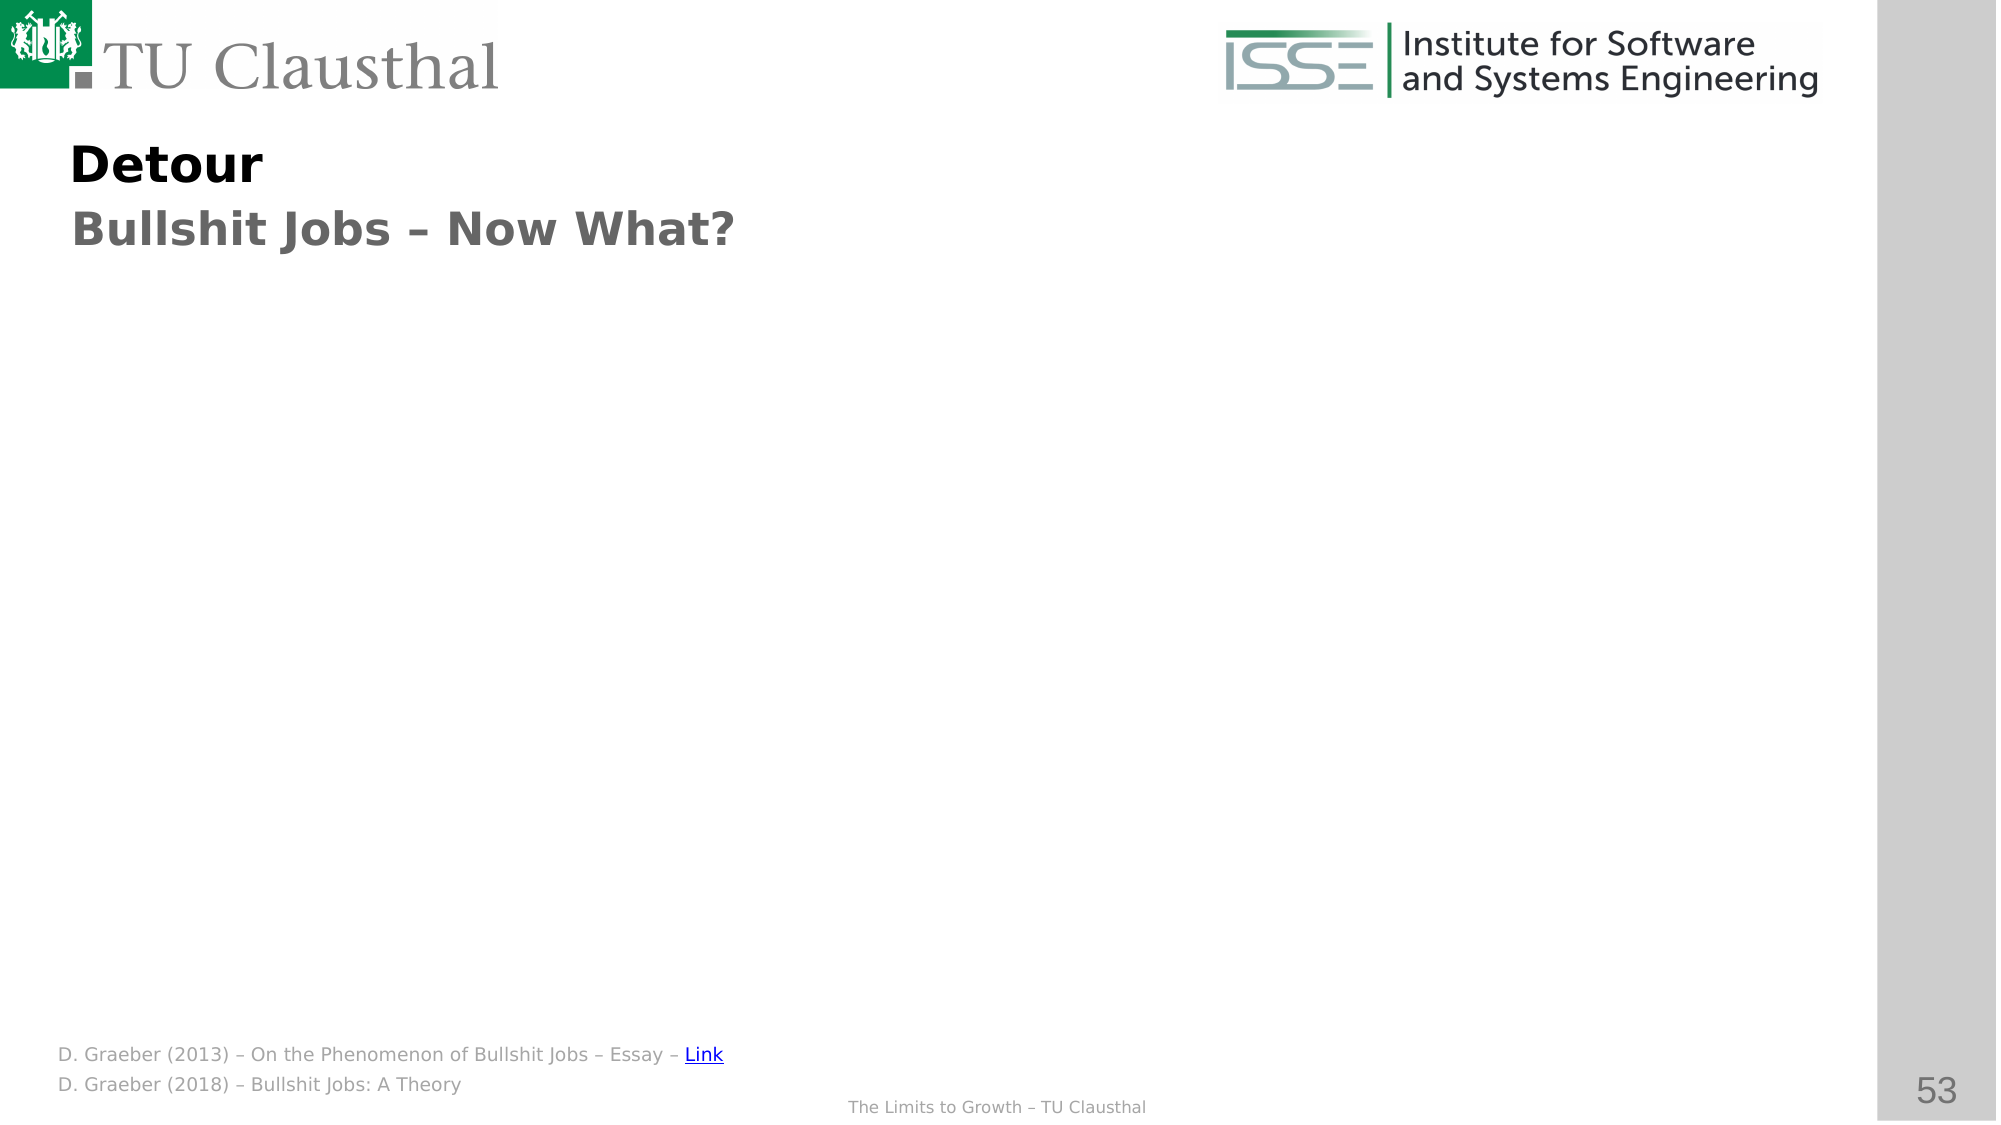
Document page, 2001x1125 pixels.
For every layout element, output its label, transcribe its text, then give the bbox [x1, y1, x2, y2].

text_box Detour [55, 125, 1815, 204]
picture [0, 0, 498, 89]
text_box D. Graeber (2018) – Bullshit Jobs: A Theory [43, 1073, 1813, 1103]
text_box D. Graeber (2013) – On the Phenomenon of Bullshit Jobs – Essay – Link [43, 1035, 1813, 1073]
text_box Bullshit Jobs – Now What? [70, 188, 1767, 267]
picture [1218, 22, 1823, 104]
text_box [55, 208, 1815, 1031]
